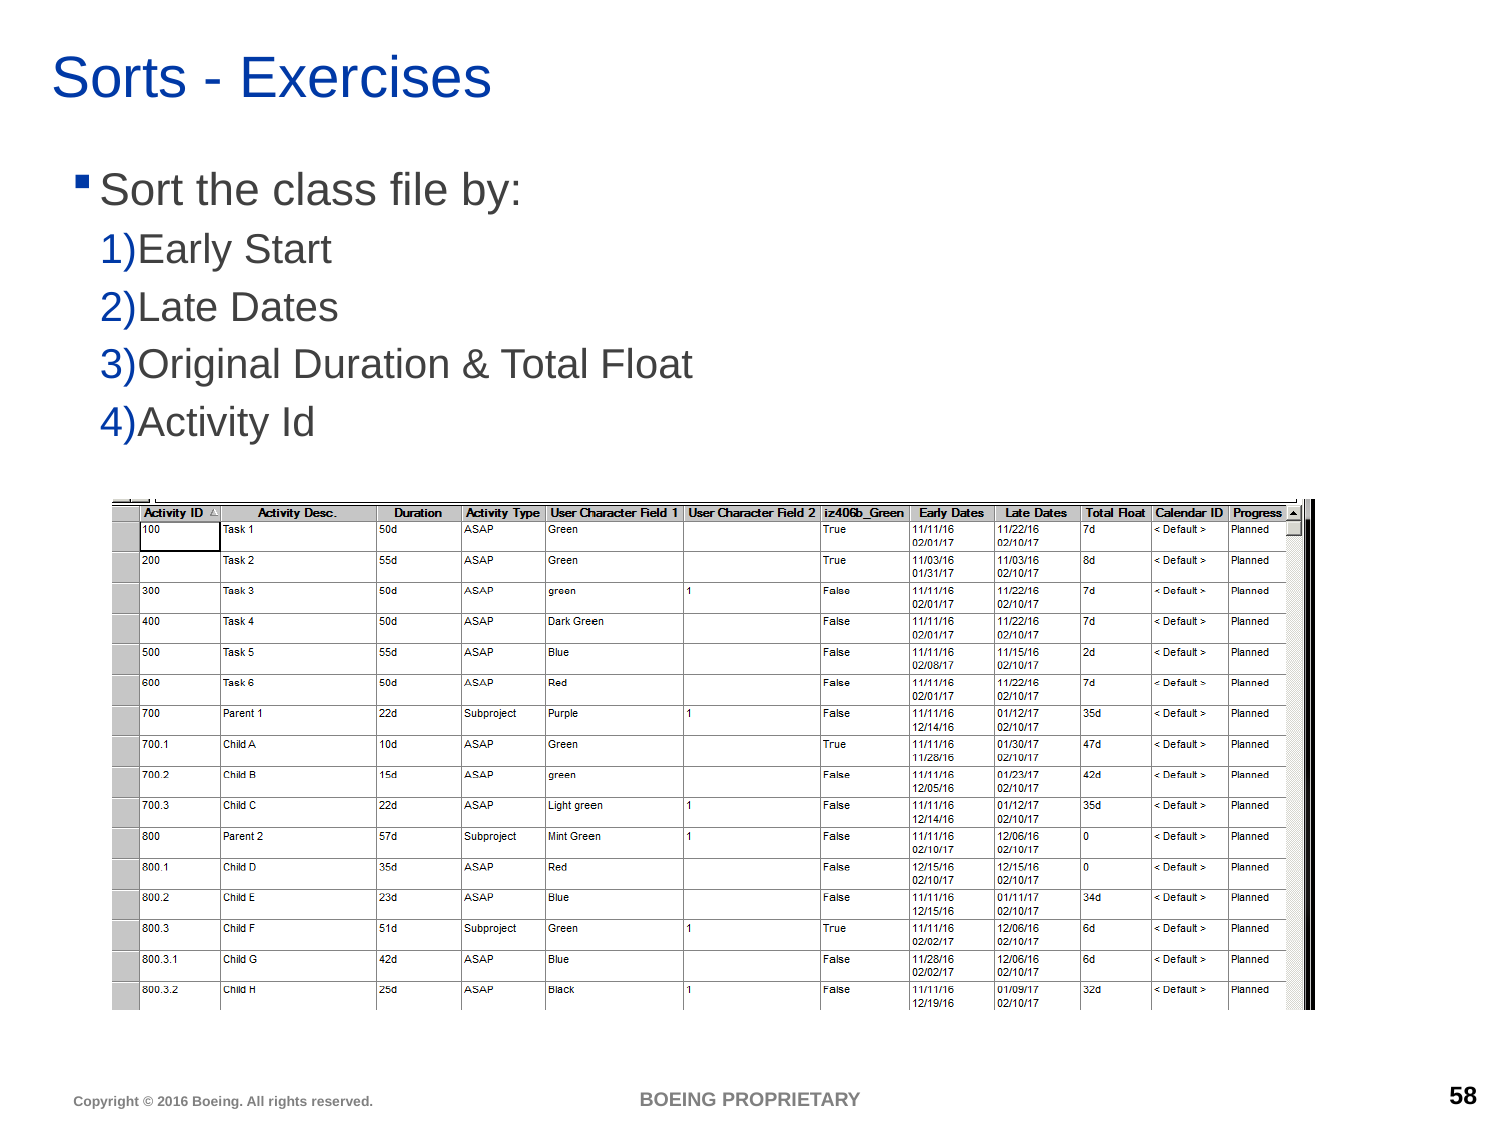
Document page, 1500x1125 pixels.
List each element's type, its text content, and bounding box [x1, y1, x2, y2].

picture [112, 499, 1315, 1011]
slide_number 58 [1088, 1057, 1480, 1112]
footer BOEING PROPRIETARY [487, 1044, 1013, 1111]
title Sorts - Exercises [51, 46, 1376, 111]
list Sort the class file by: Early Start Late Dates Original Duration & Total Float Activity Id [71, 165, 1401, 459]
